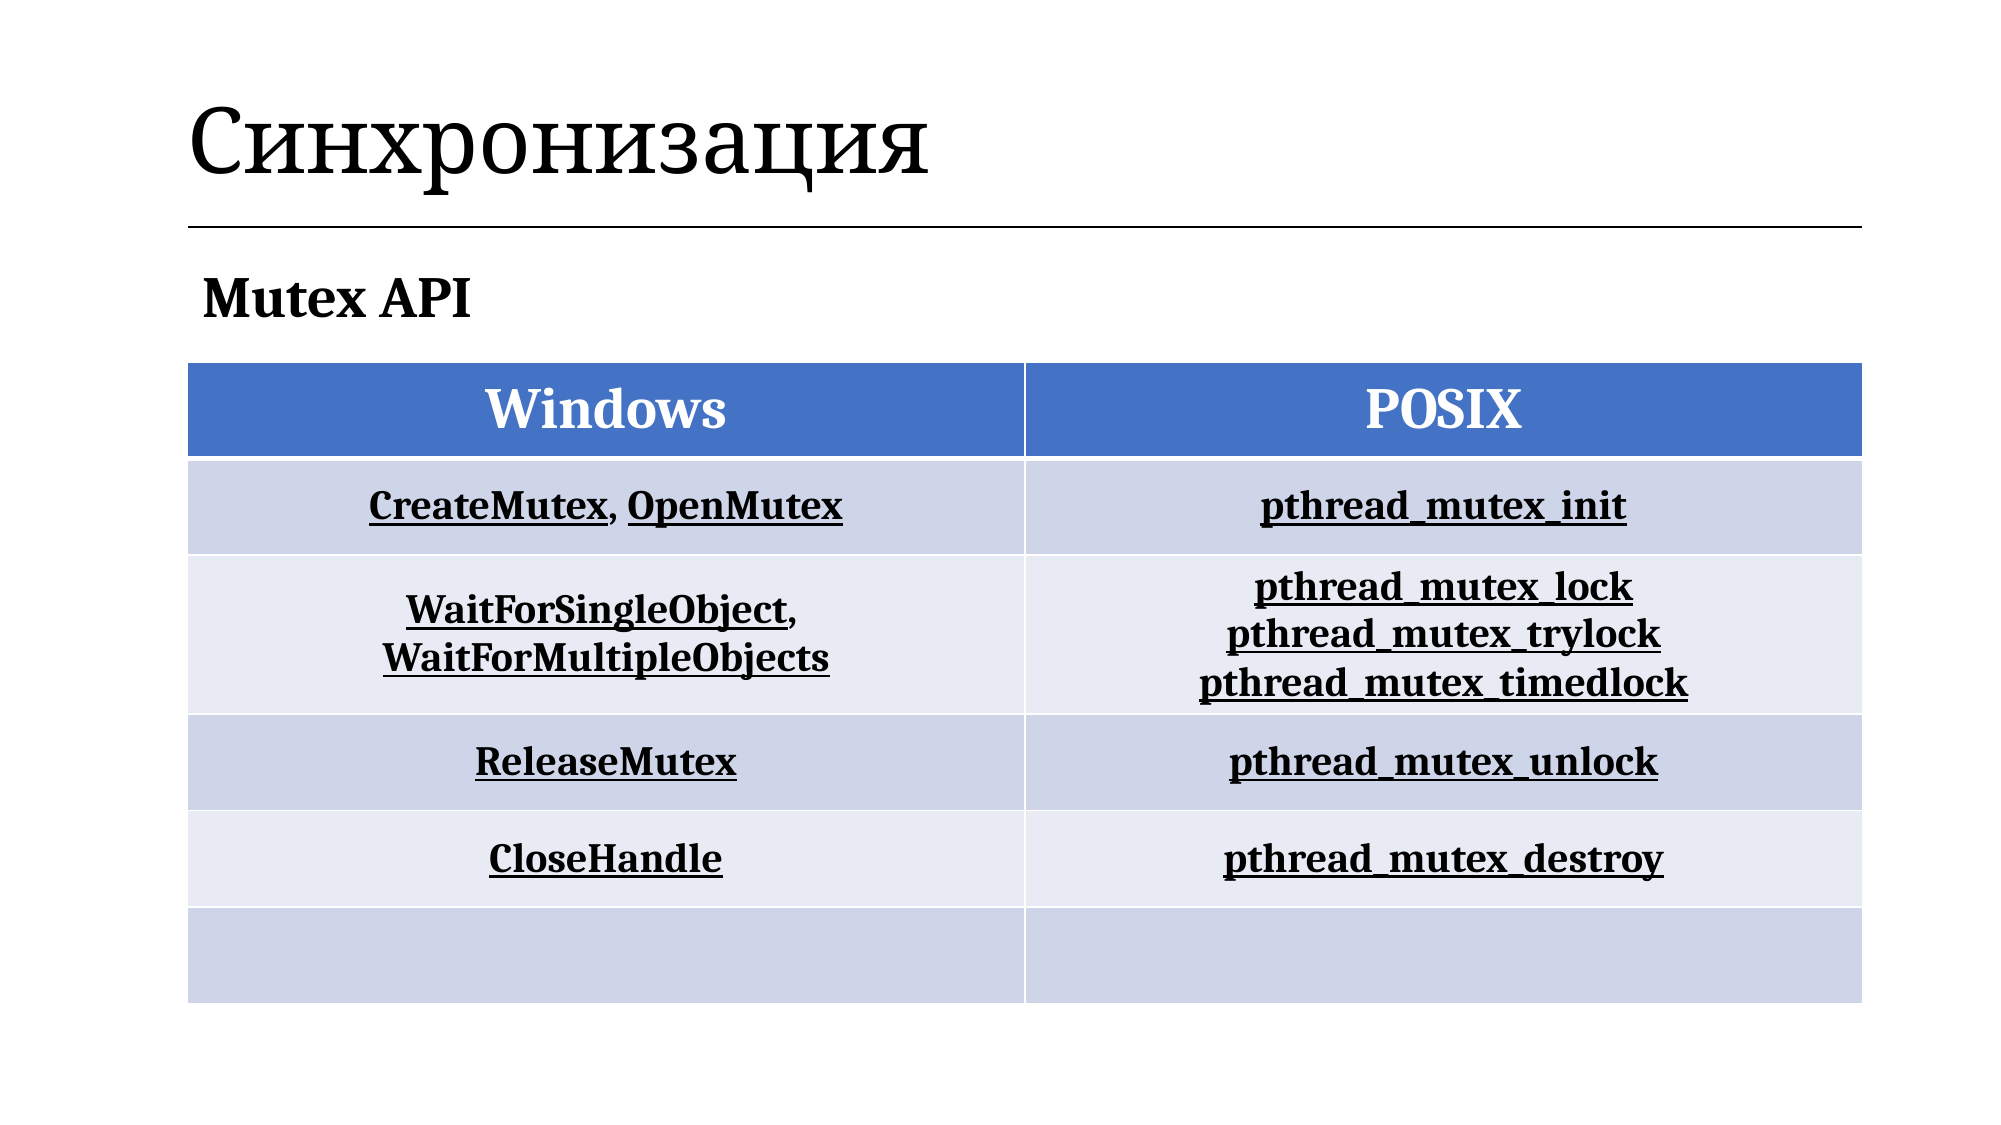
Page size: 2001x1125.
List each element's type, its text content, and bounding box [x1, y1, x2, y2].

table_cell WaitForSingleObject, WaitForMultipleObjects [188, 556, 1024, 713]
text_box Mutex API [187, 251, 1188, 337]
table_header Windows [188, 363, 1024, 456]
table_cell [188, 908, 1024, 1003]
table_cell CloseHandle [188, 811, 1024, 906]
table_cell pthread_mutex_destroy [1026, 811, 1862, 906]
table_header POSIX [1026, 363, 1862, 456]
table_cell pthread_mutex_unlock [1026, 715, 1862, 810]
table_cell CreateMutex, OpenMutex [188, 461, 1024, 554]
table_cell [1026, 908, 1862, 1003]
table_cell ReleaseMutex [188, 715, 1024, 810]
table_cell pthread_mutex_init [1026, 461, 1862, 554]
table_cell pthread_mutex_lock pthread_mutex_trylock pthread_mutex_timedlock [1026, 556, 1862, 713]
table_header Синхронизация [188, 60, 1862, 226]
